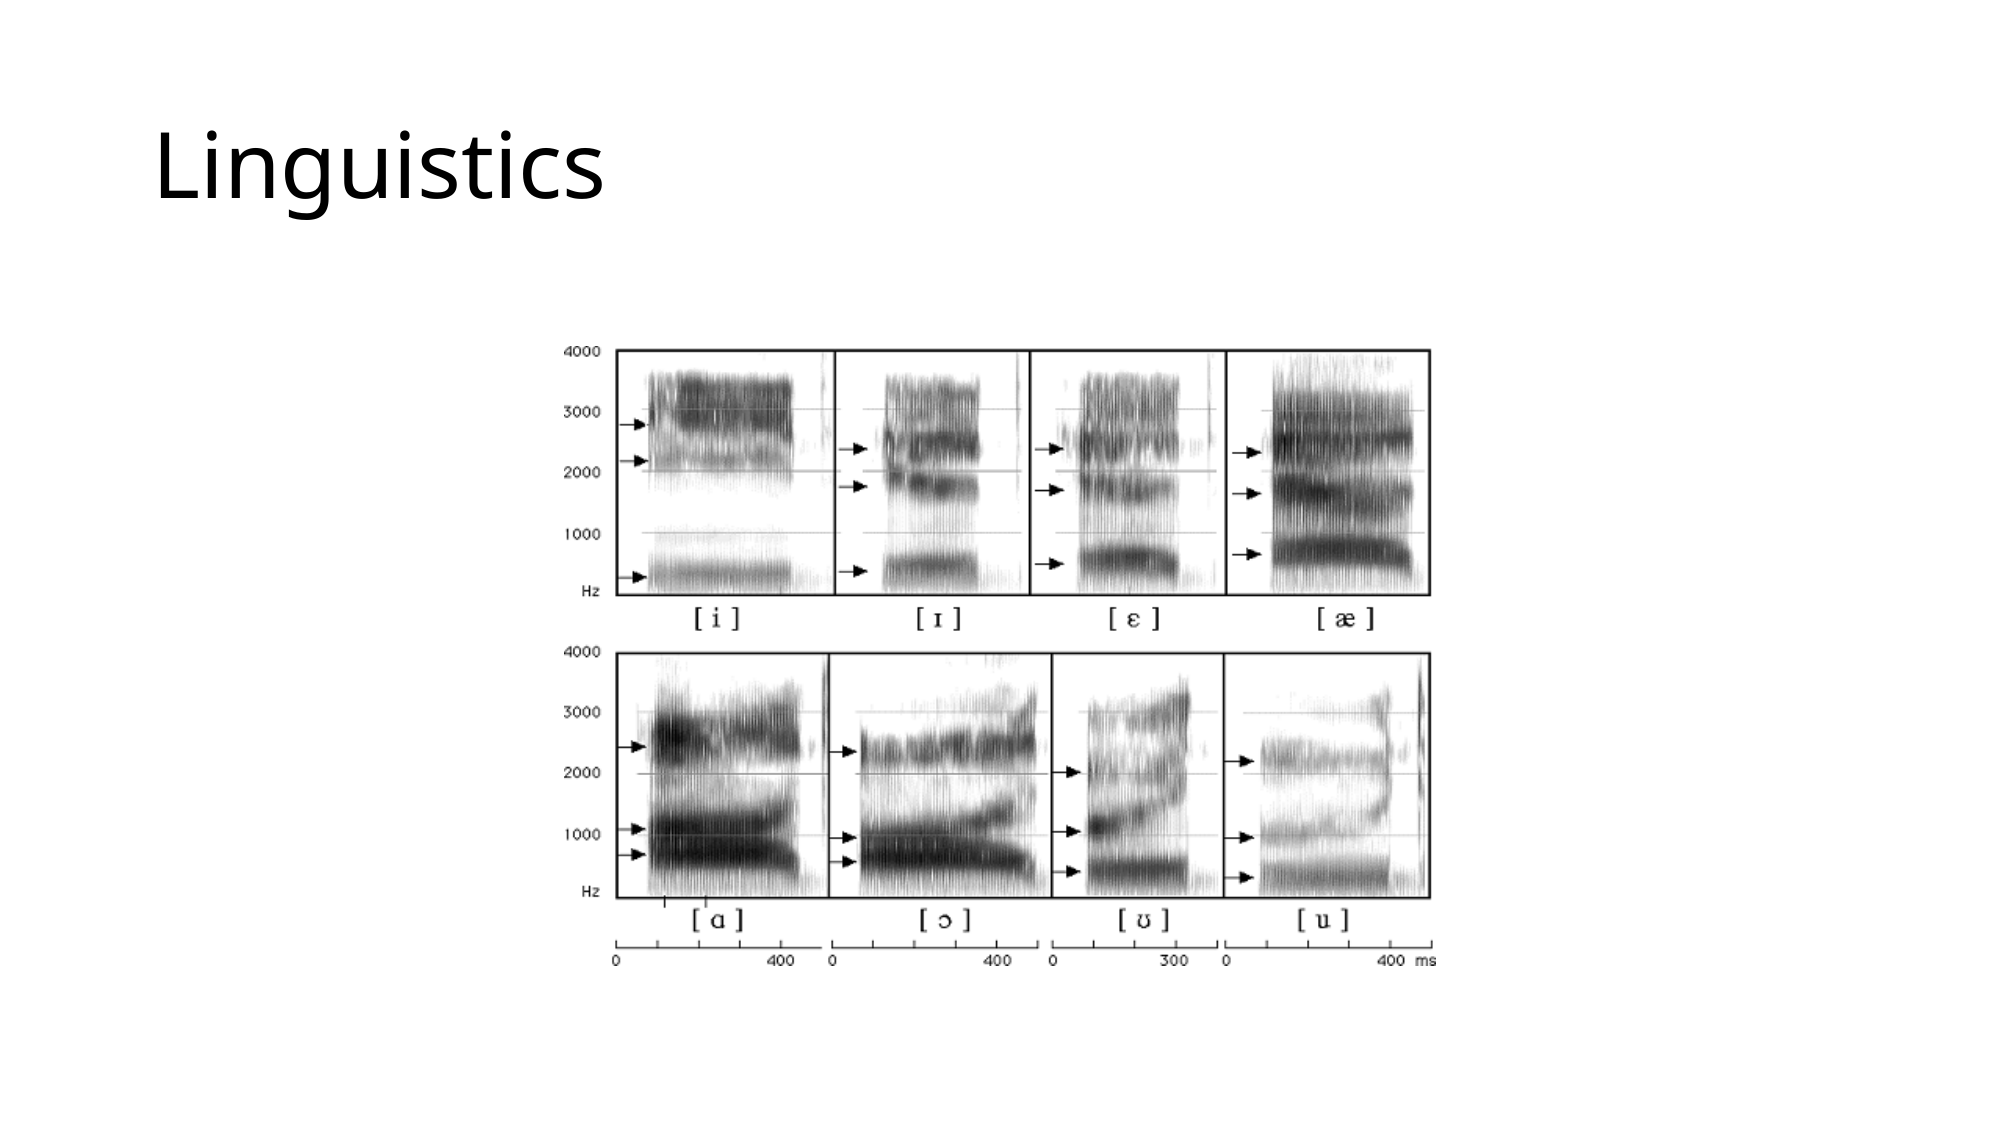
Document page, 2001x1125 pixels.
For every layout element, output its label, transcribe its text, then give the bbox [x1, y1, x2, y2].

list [564, 346, 1436, 966]
title Linguistics [137, 59, 1863, 278]
